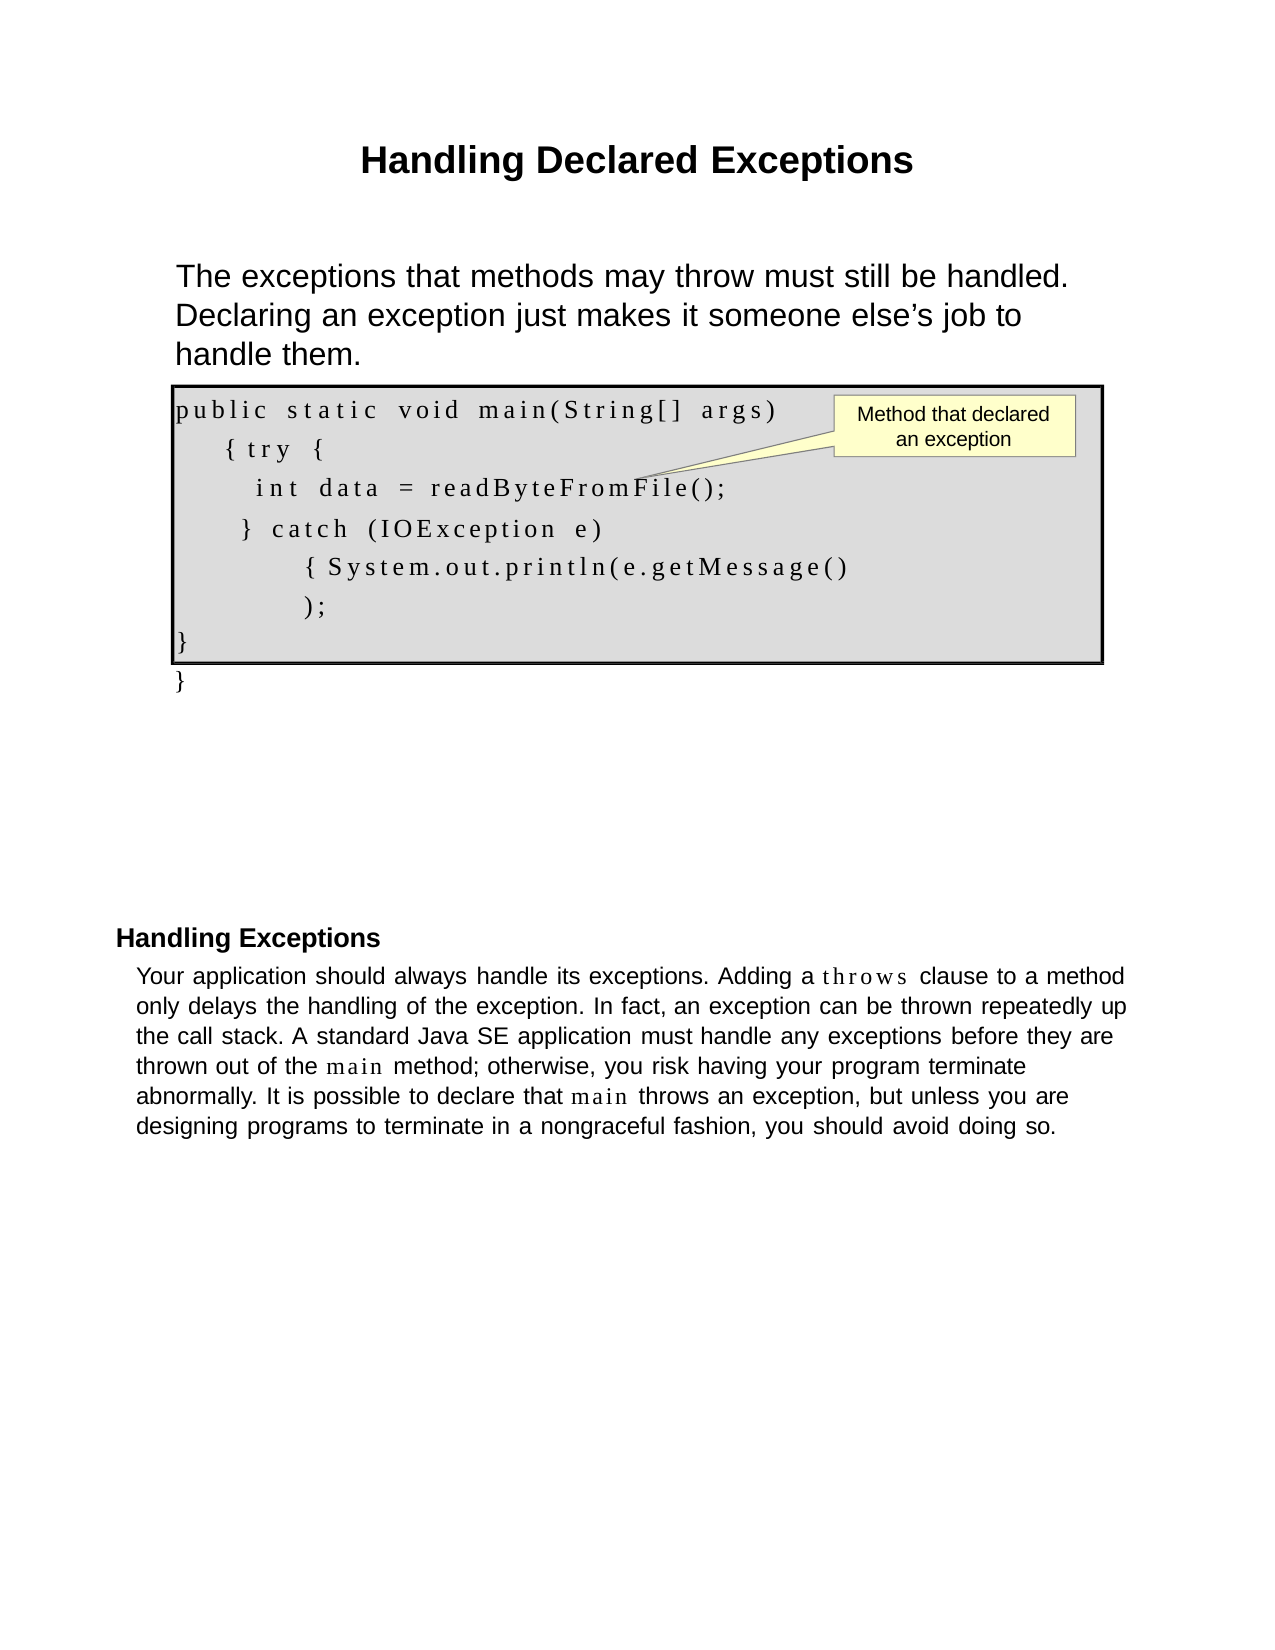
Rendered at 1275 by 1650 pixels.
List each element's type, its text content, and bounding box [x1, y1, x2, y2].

text_box Handling Exceptions Your application should always handle its exceptions. Adding a throws clause to a method only delays the handling of the exception. In fact, an exception can be thrown repeatedly up the call stack. A standard Java SE application must handle any exceptions before they are thrown out of the main method; otherwise, you risk having your program terminate abnormally. It is possible to declare that main throws an exception, but unless you are designing programs to terminate in a nongraceful fashion, you should avoid doing so. [113, 860, 1143, 1139]
text_box Handling Declared Exceptions The exceptions that methods may throw must still be handled. Declaring an exception just makes it someone else’s job to handle them. [173, 132, 1078, 373]
text_box public static void main(String[] args) { try { int data = readByteFromFile(); } catch (IOException e) { System.out.println(e.getMessage()); } } [173, 674, 867, 695]
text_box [170, 384, 1105, 666]
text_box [635, 394, 1077, 480]
